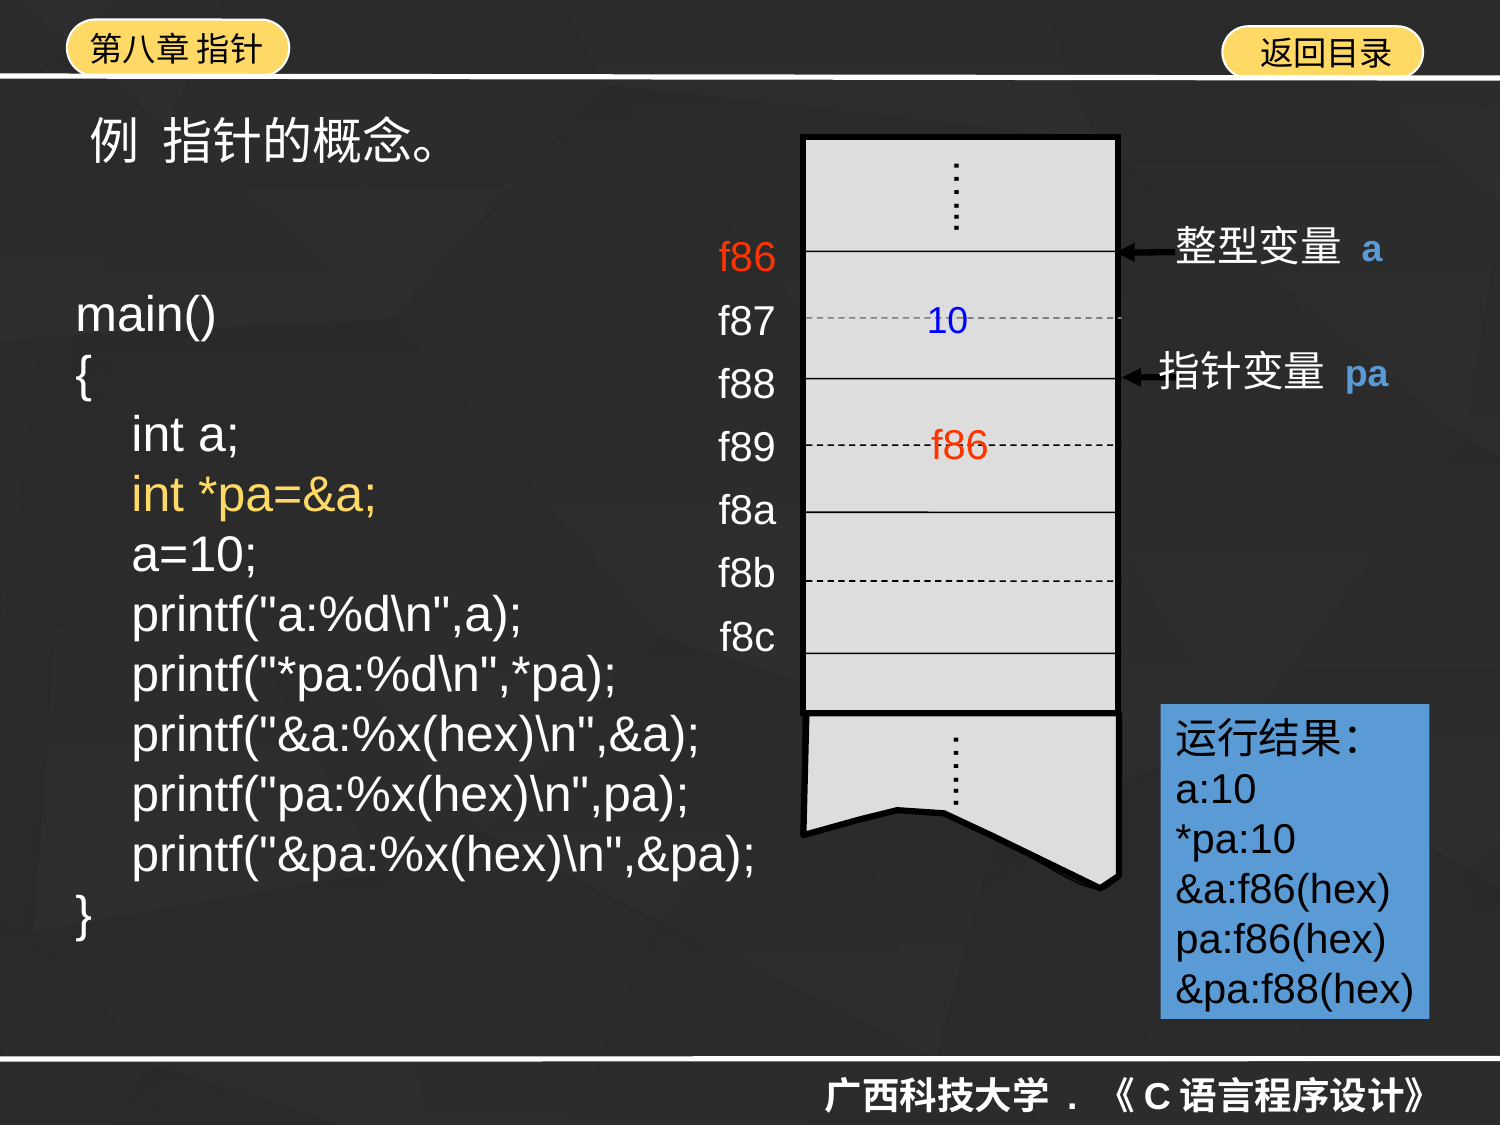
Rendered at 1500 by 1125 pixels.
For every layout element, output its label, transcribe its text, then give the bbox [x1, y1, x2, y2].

list 例 指针的概念。 [75, 90, 1425, 173]
picture [0, 1062, 1500, 1125]
text_box 运行结果： a:10 *pa:10 &a:f86(hex) pa:f86(hex) &pa:f88(hex) [1160, 704, 1430, 1019]
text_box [702, 136, 1400, 897]
picture [0, 0, 1500, 75]
picture [0, 79, 1500, 1056]
text_box main() { int a; int *pa=&a; a=10; printf("a:%d\n",a); printf("*pa:%d\n",*pa); printf("&a:%x(hex)\n",&a); printf("pa:%x(hex)\n",pa); printf("&pa:%x(hex)\n",&pa); } [60, 273, 772, 949]
